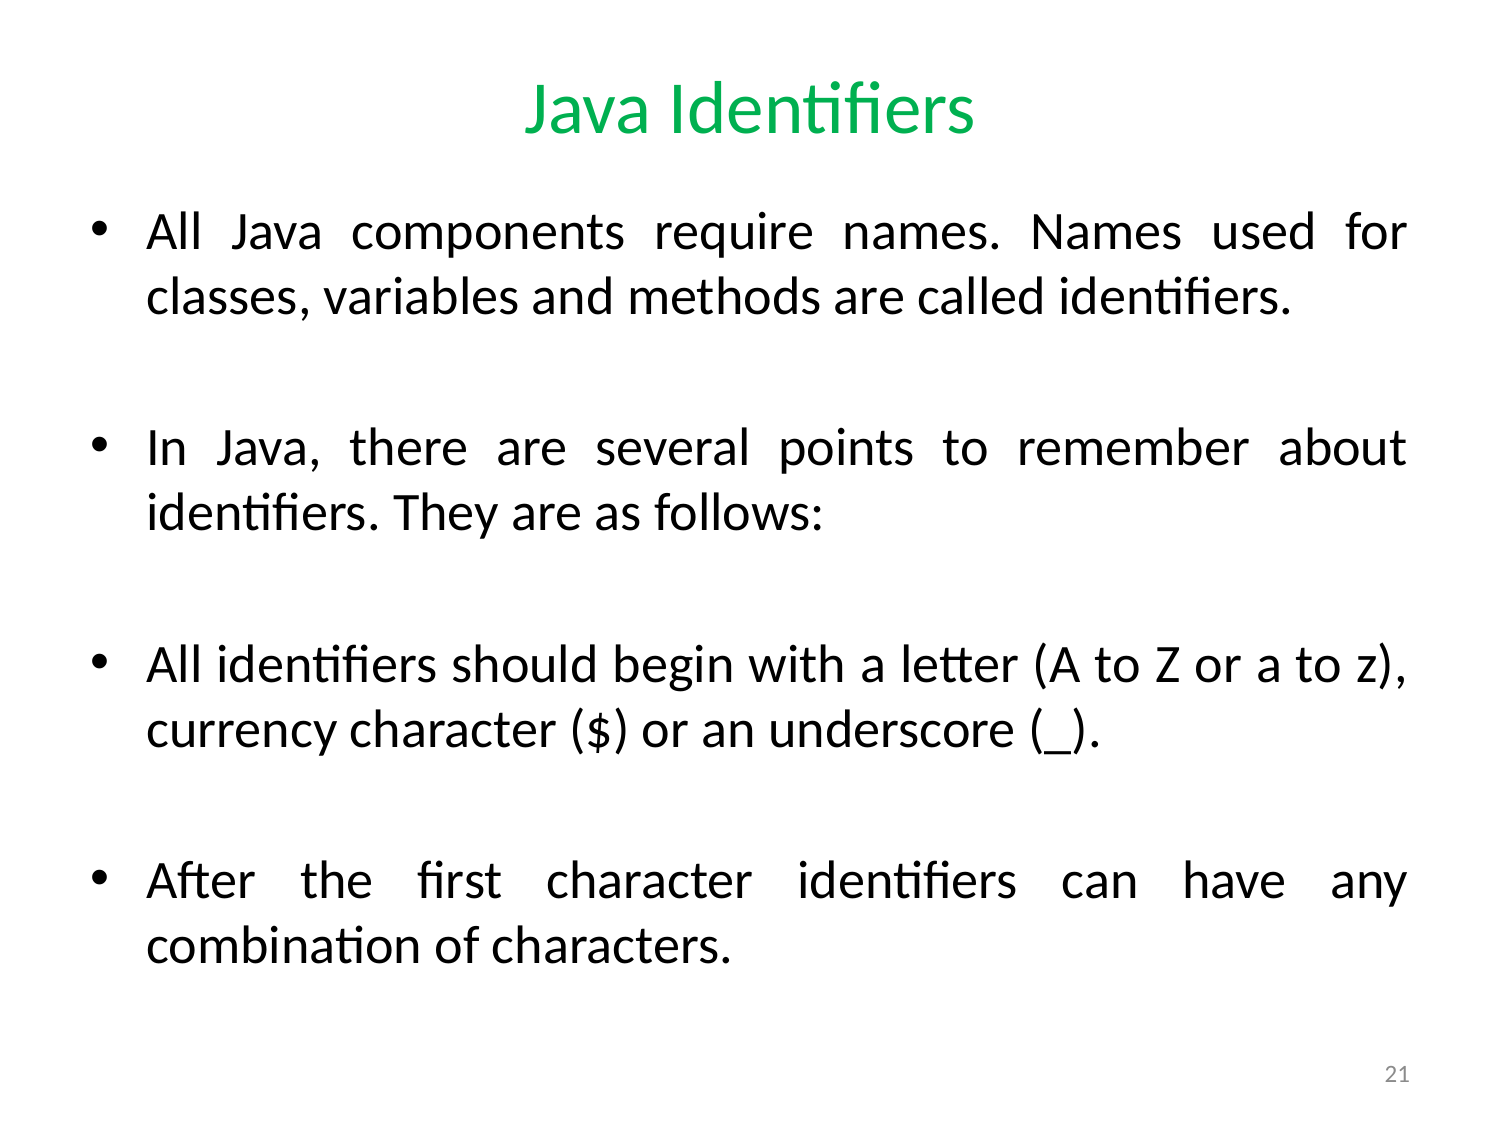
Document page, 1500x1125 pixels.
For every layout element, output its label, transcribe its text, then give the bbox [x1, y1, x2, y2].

title Java Identifiers [75, 45, 1425, 163]
list All Java components require names. Names used for classes, variables and methods are called identifiers. In Java, there are several points to remember about identifiers. They are as follows: All identifiers should begin with a letter (A to Z or a to z), currency character ($) or an underscore (_). After the first character identifiers can have any combination of characters. [75, 187, 1425, 1005]
slide_number 21 [1074, 1042, 1425, 1103]
